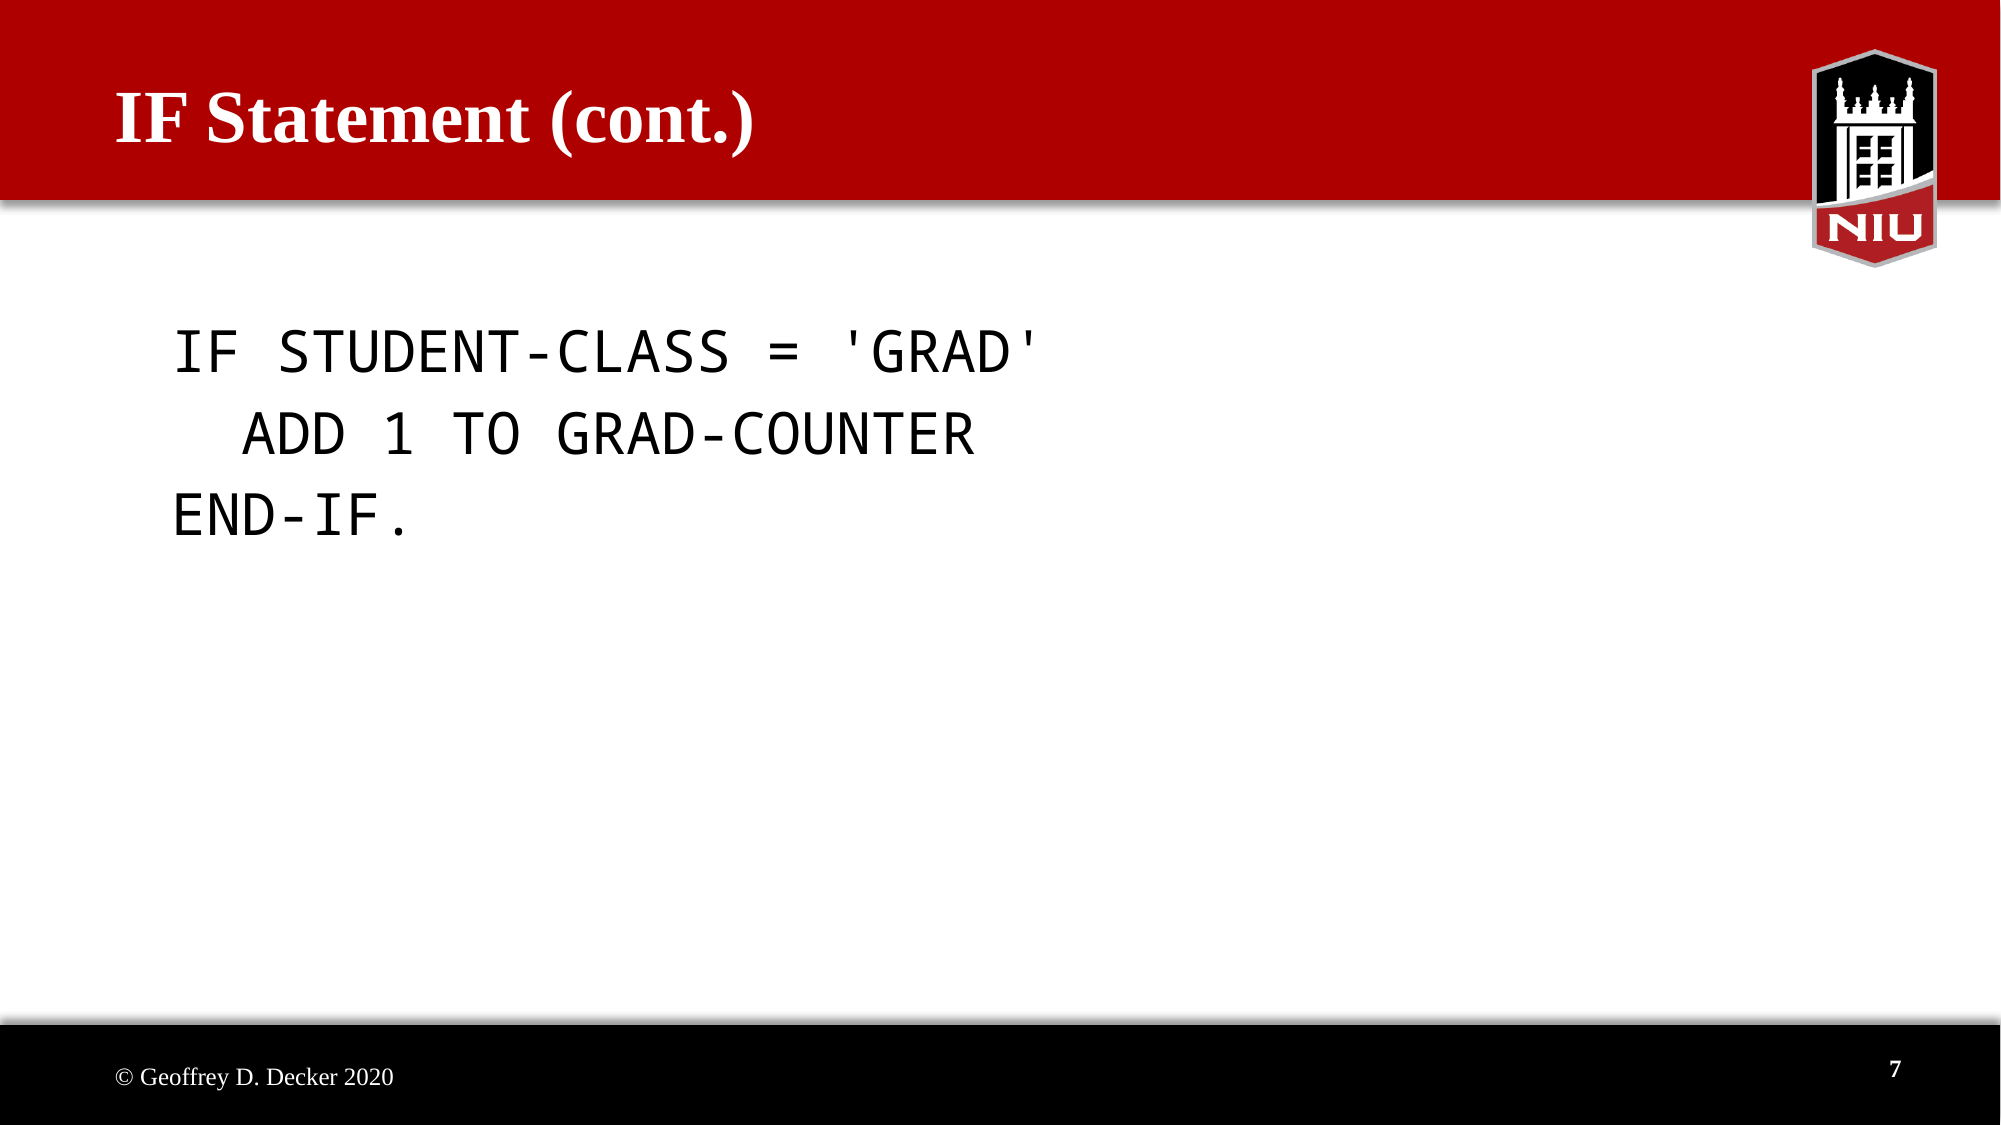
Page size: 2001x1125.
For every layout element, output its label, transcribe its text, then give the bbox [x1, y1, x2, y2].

picture [1812, 49, 1937, 268]
slide_number 7 [1616, 1037, 1917, 1098]
footer © Geoffrey D. Decker 2020 [99, 1045, 734, 1105]
list IF STUDENT-CLASS = 'GRAD' ADD 1 TO GRAD-COUNTER END-IF. [99, 224, 1900, 988]
title IF Statement (cont.) [99, 24, 1750, 200]
